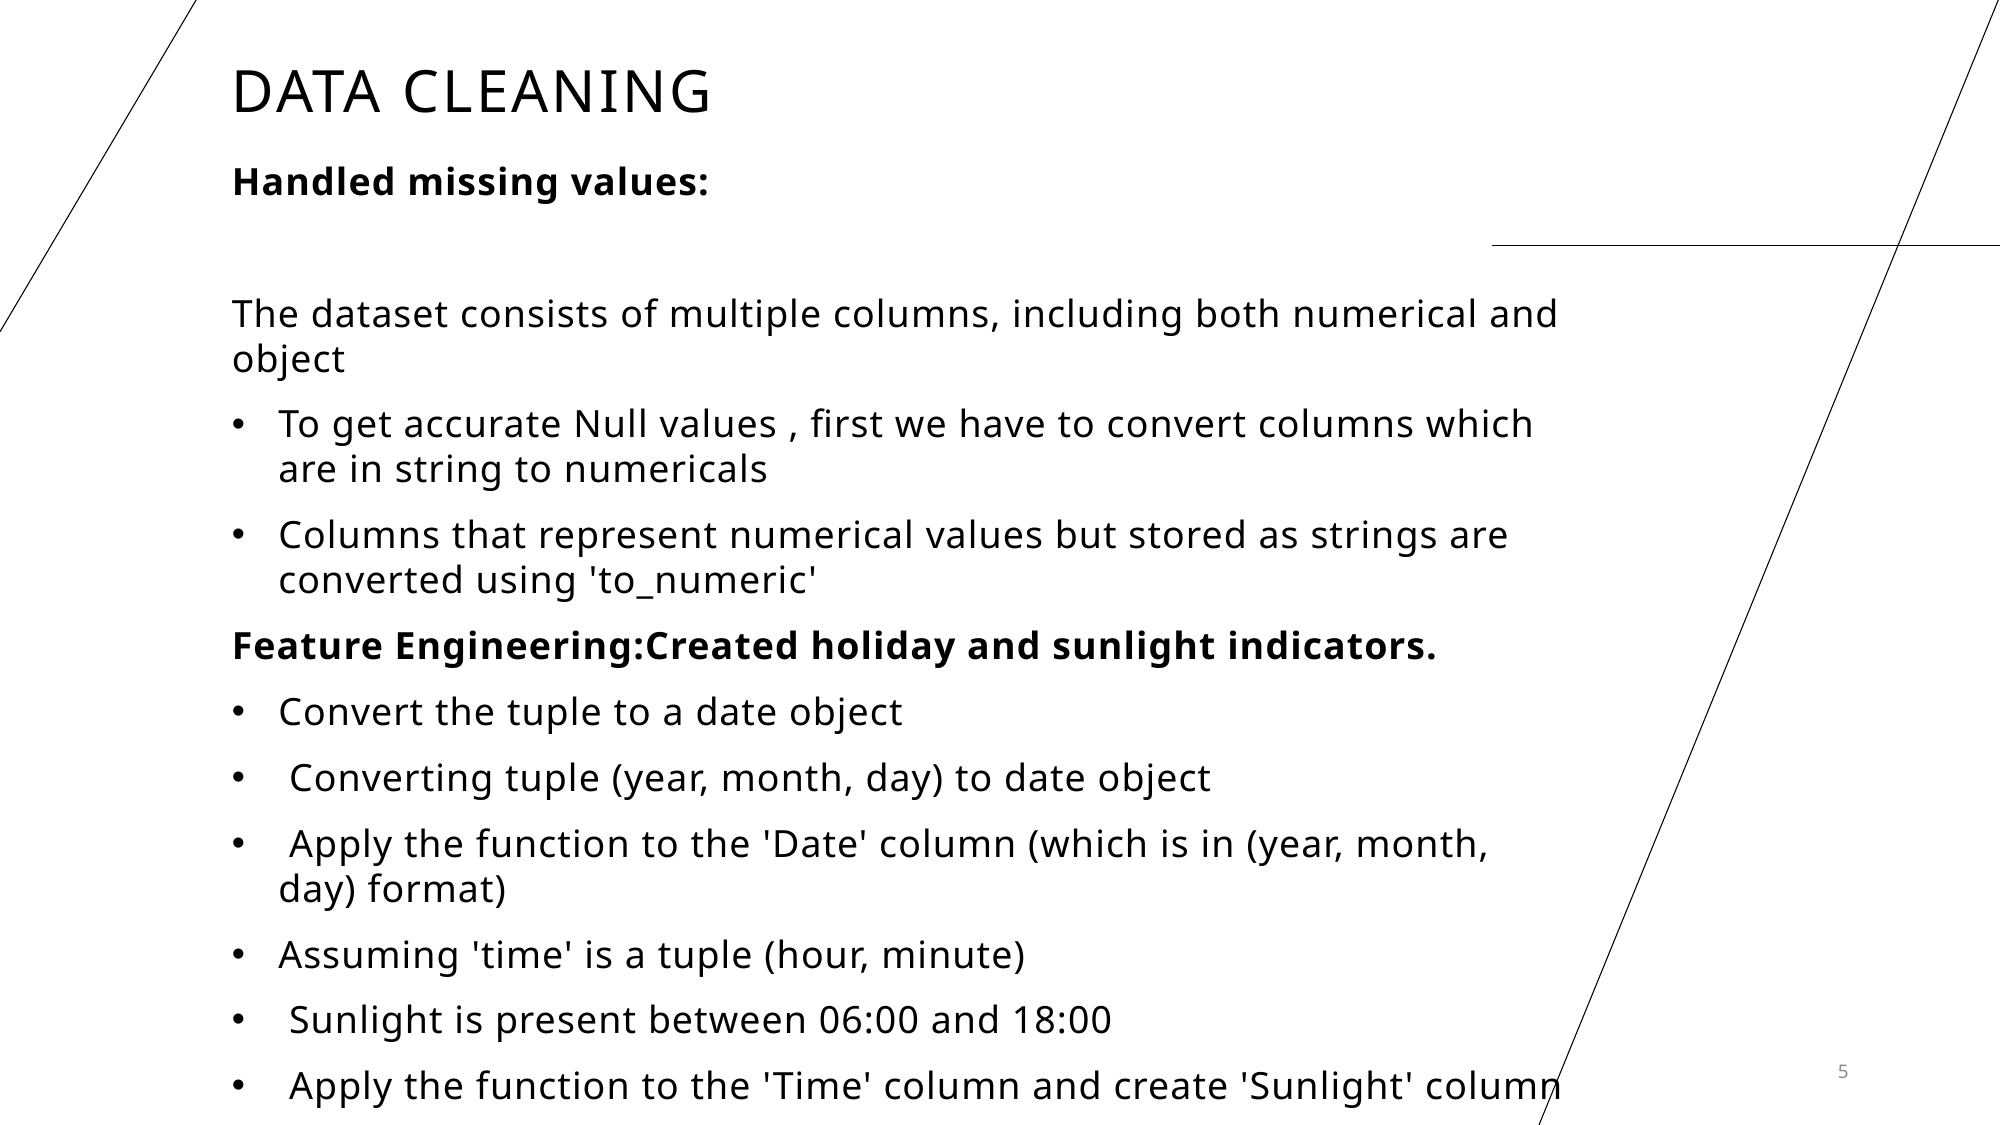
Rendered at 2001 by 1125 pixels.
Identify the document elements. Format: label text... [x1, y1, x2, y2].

list Handled missing values: The dataset consists of multiple columns, including both numerical and object To get accurate Null values , first we have to convert columns which are in string to numericals Columns that represent numerical values but stored as strings are converted using 'to_numeric' Feature Engineering:Created holiday and sunlight indicators. Convert the tuple to a date object Converting tuple (year, month, day) to date object Apply the function to the 'Date' column (which is in (year, month, day) format) Assuming 'time' is a tuple (hour, minute) Sunlight is present between 06:00 and 18:00 Apply the function to the 'Time' column and create 'Sunlight' column [216, 150, 1592, 1125]
title Data Cleaning [216, 0, 1413, 133]
slide_number 5 [1701, 1042, 1864, 1103]
